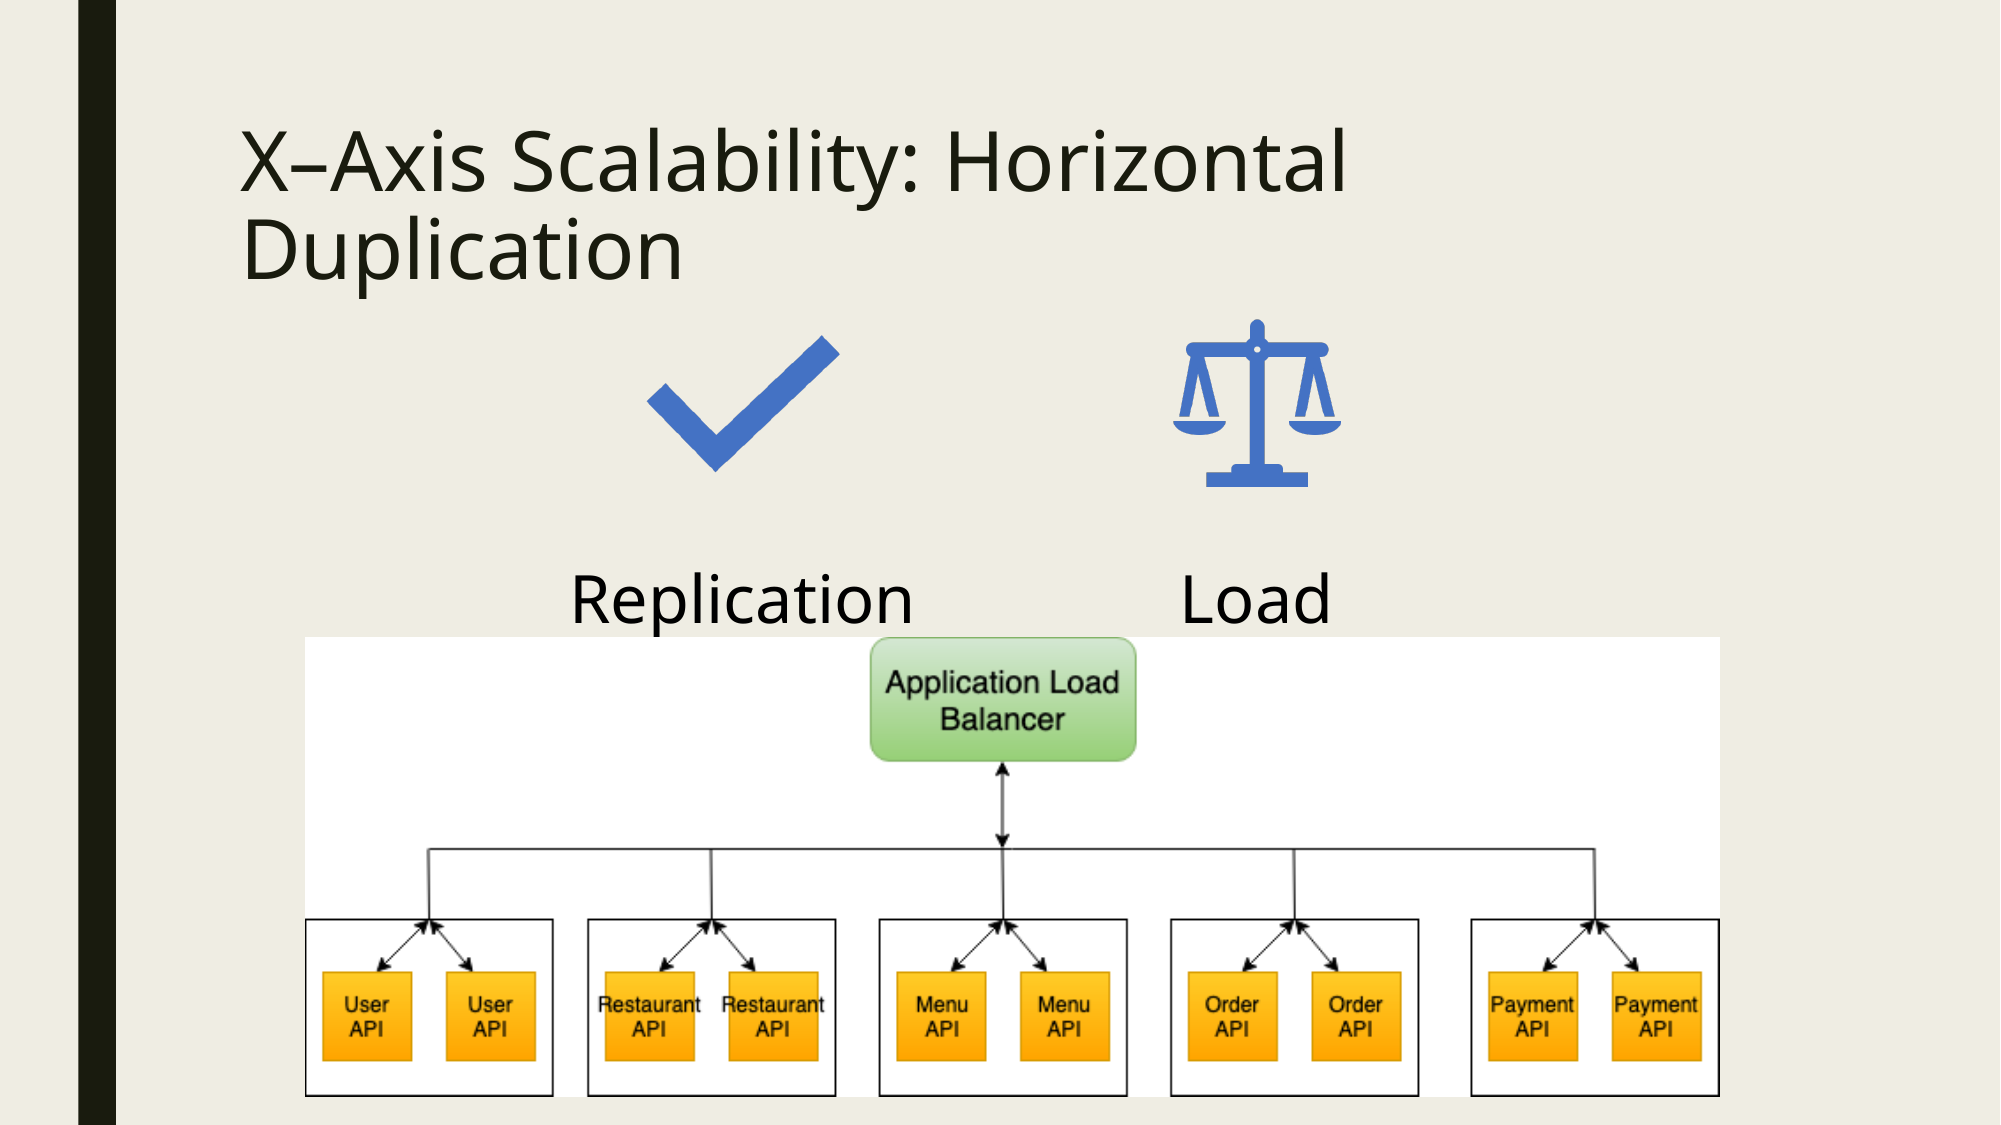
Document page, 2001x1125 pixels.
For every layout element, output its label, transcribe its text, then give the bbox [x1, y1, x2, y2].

picture [304, 637, 1720, 1097]
title X–Axis Scalability: Horizontal Duplication [225, 112, 1800, 357]
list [303, 292, 1696, 687]
